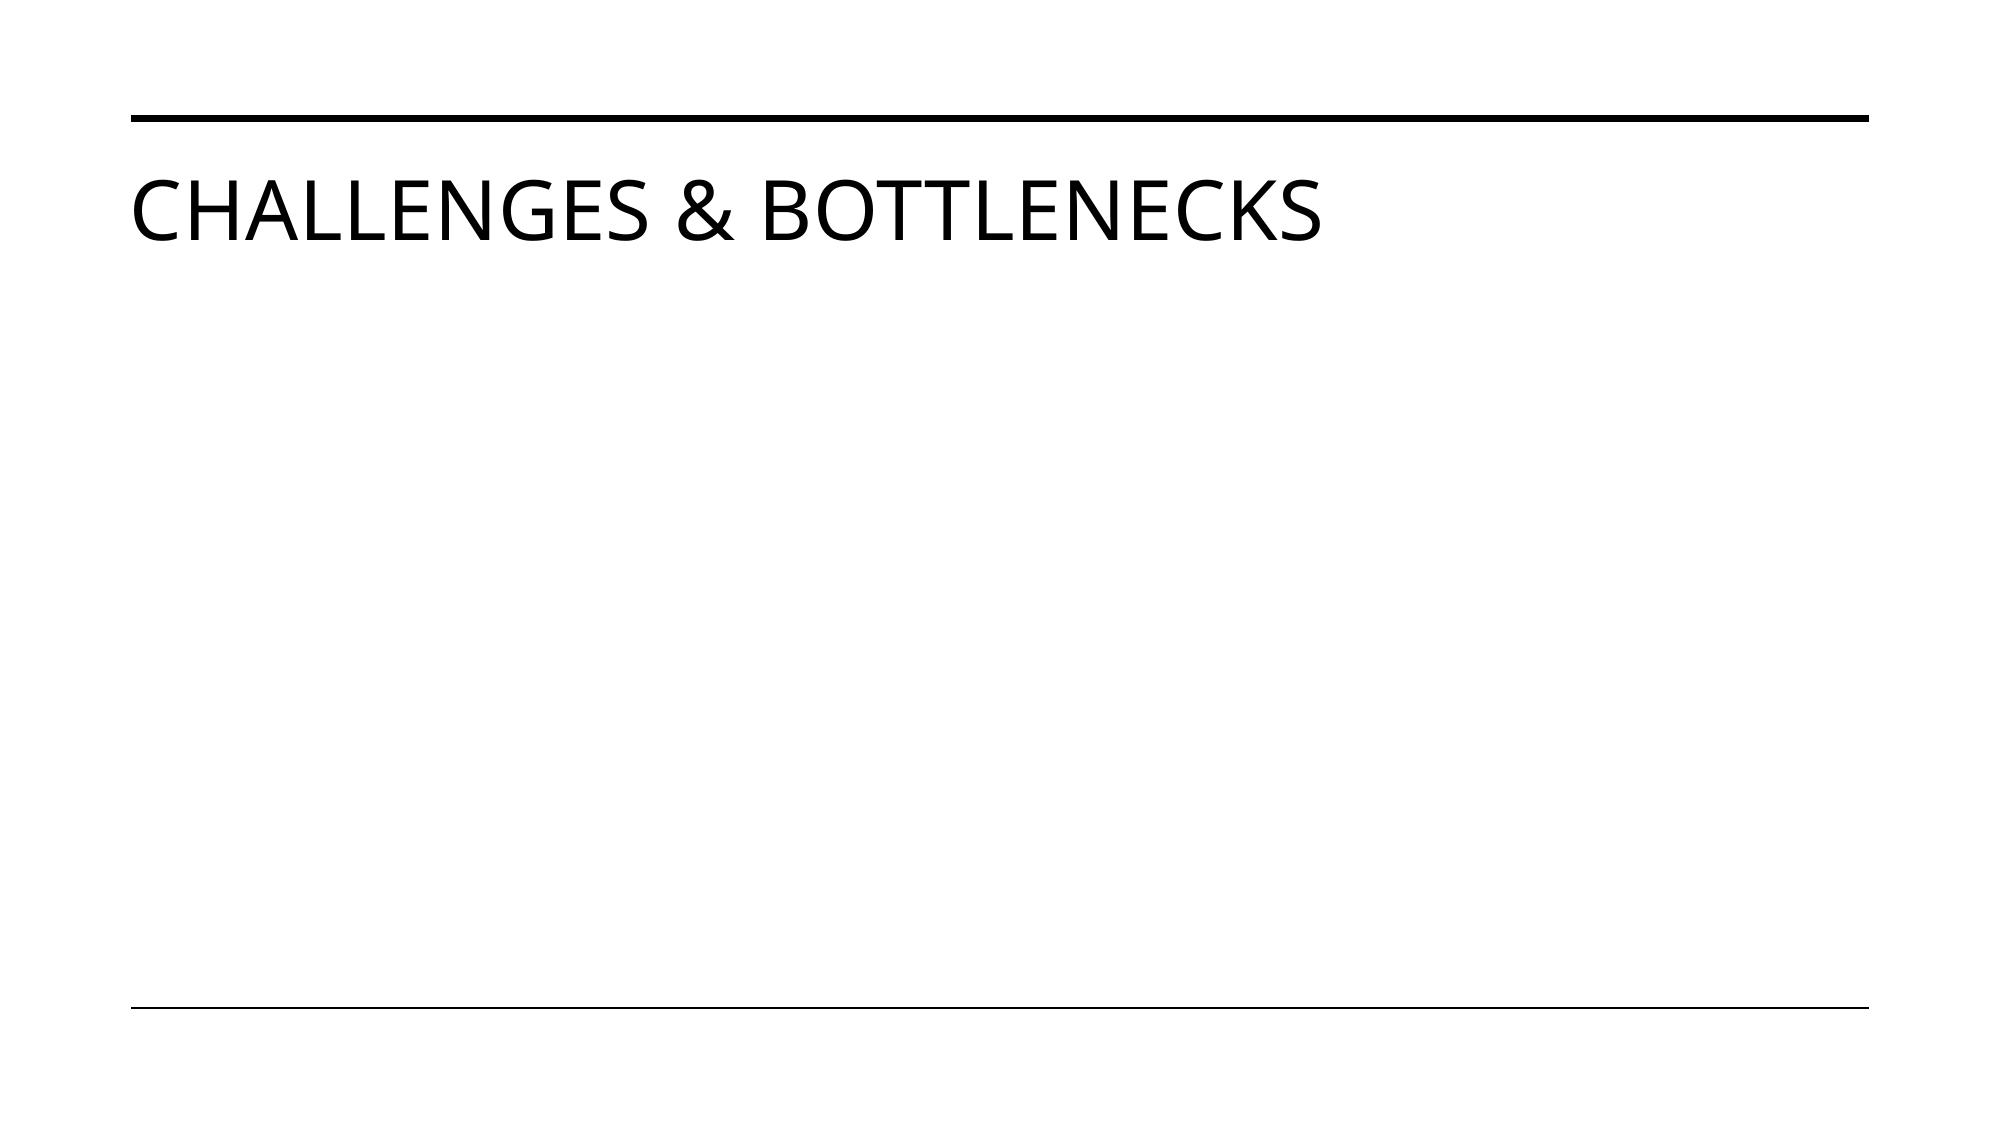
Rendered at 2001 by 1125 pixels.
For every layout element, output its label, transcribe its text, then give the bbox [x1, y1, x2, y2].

title CHALLENGES & BOTTLENECKS [114, 149, 1869, 365]
